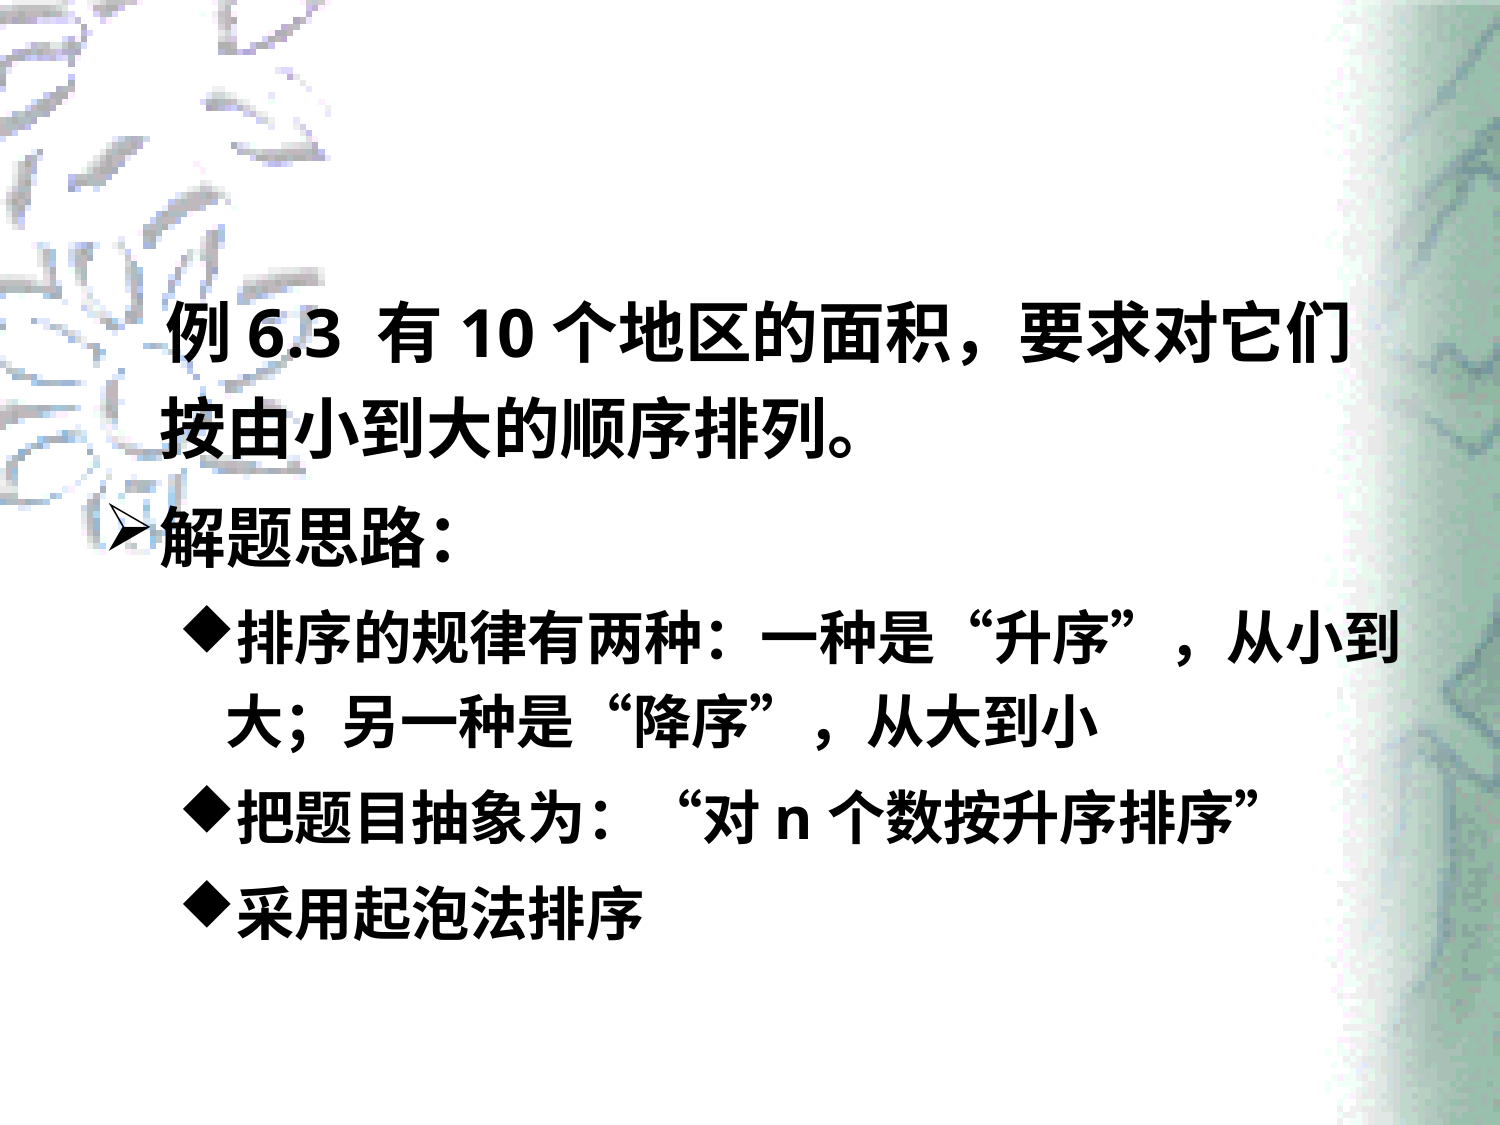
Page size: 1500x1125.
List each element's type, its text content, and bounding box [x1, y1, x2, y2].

list 例6.3 有10个地区的面积，要求对它们按由小到大的顺序排列。 解题思路： 排序的规律有两种：一种是“升序”，从小到大；另一种是“降序”，从大到小 把题目抽象为：“对n个数按升序排序” 采用起泡法排序 [88, 267, 1426, 1005]
picture [0, 0, 1500, 1125]
